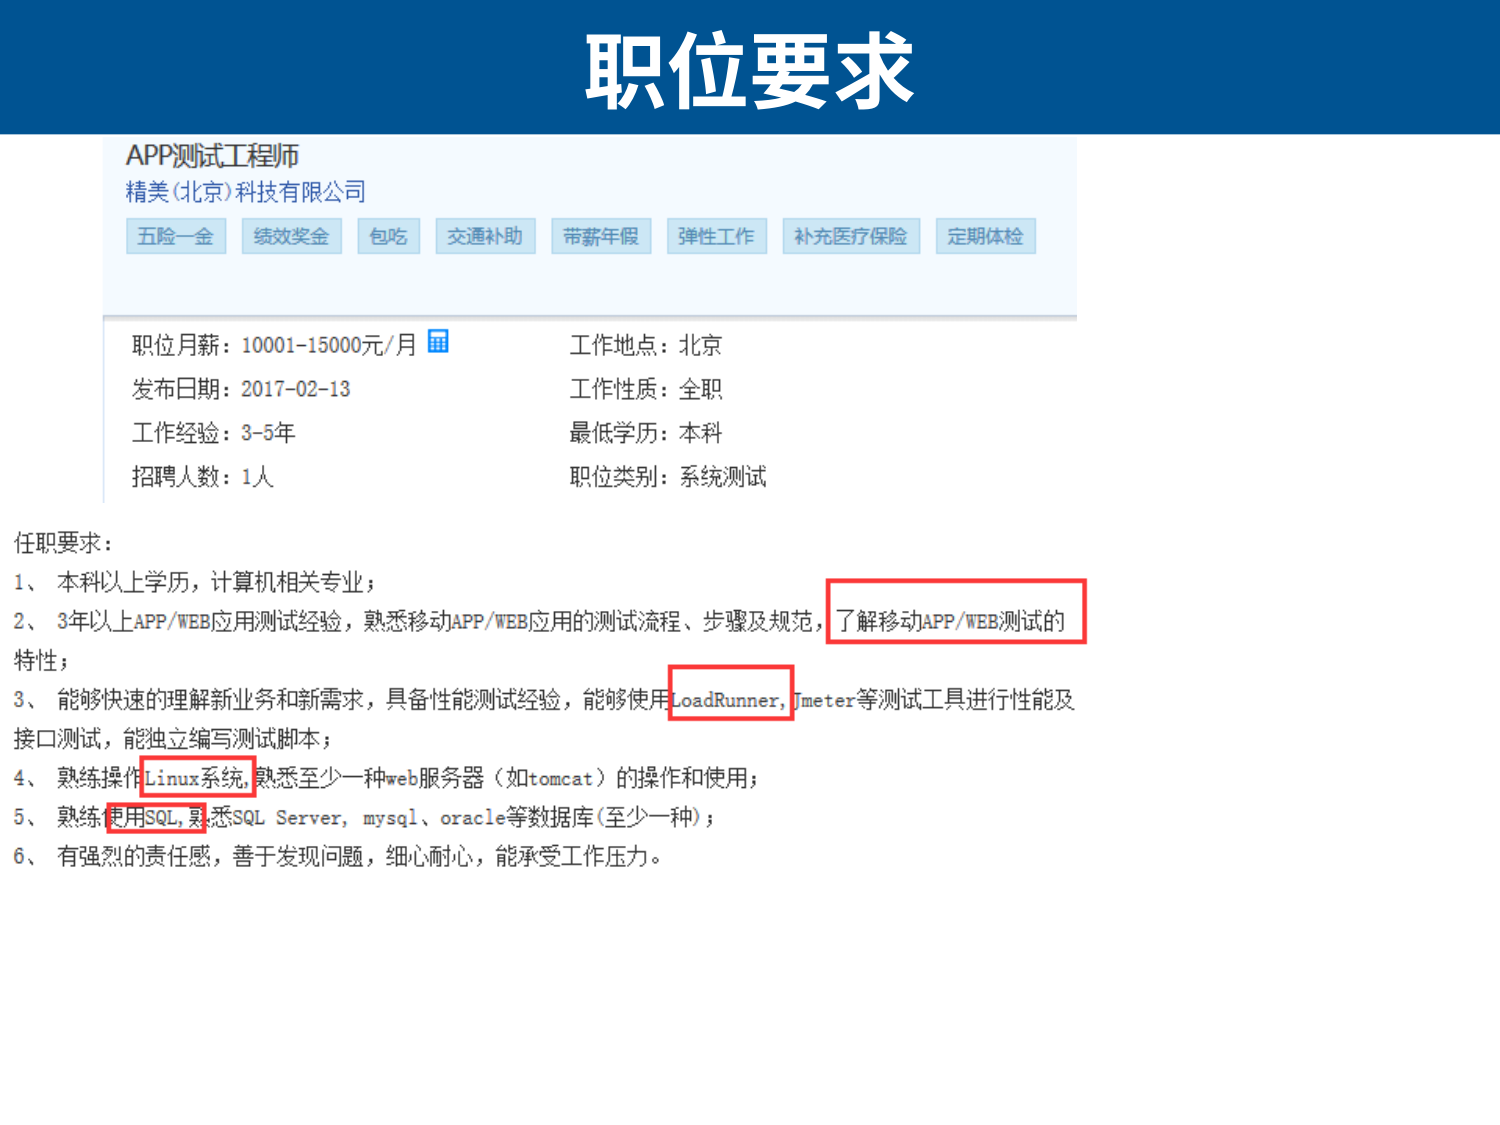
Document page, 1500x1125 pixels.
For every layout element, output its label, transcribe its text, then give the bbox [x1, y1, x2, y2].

title 职位要求 [0, 19, 1500, 112]
picture [0, 135, 1500, 1125]
